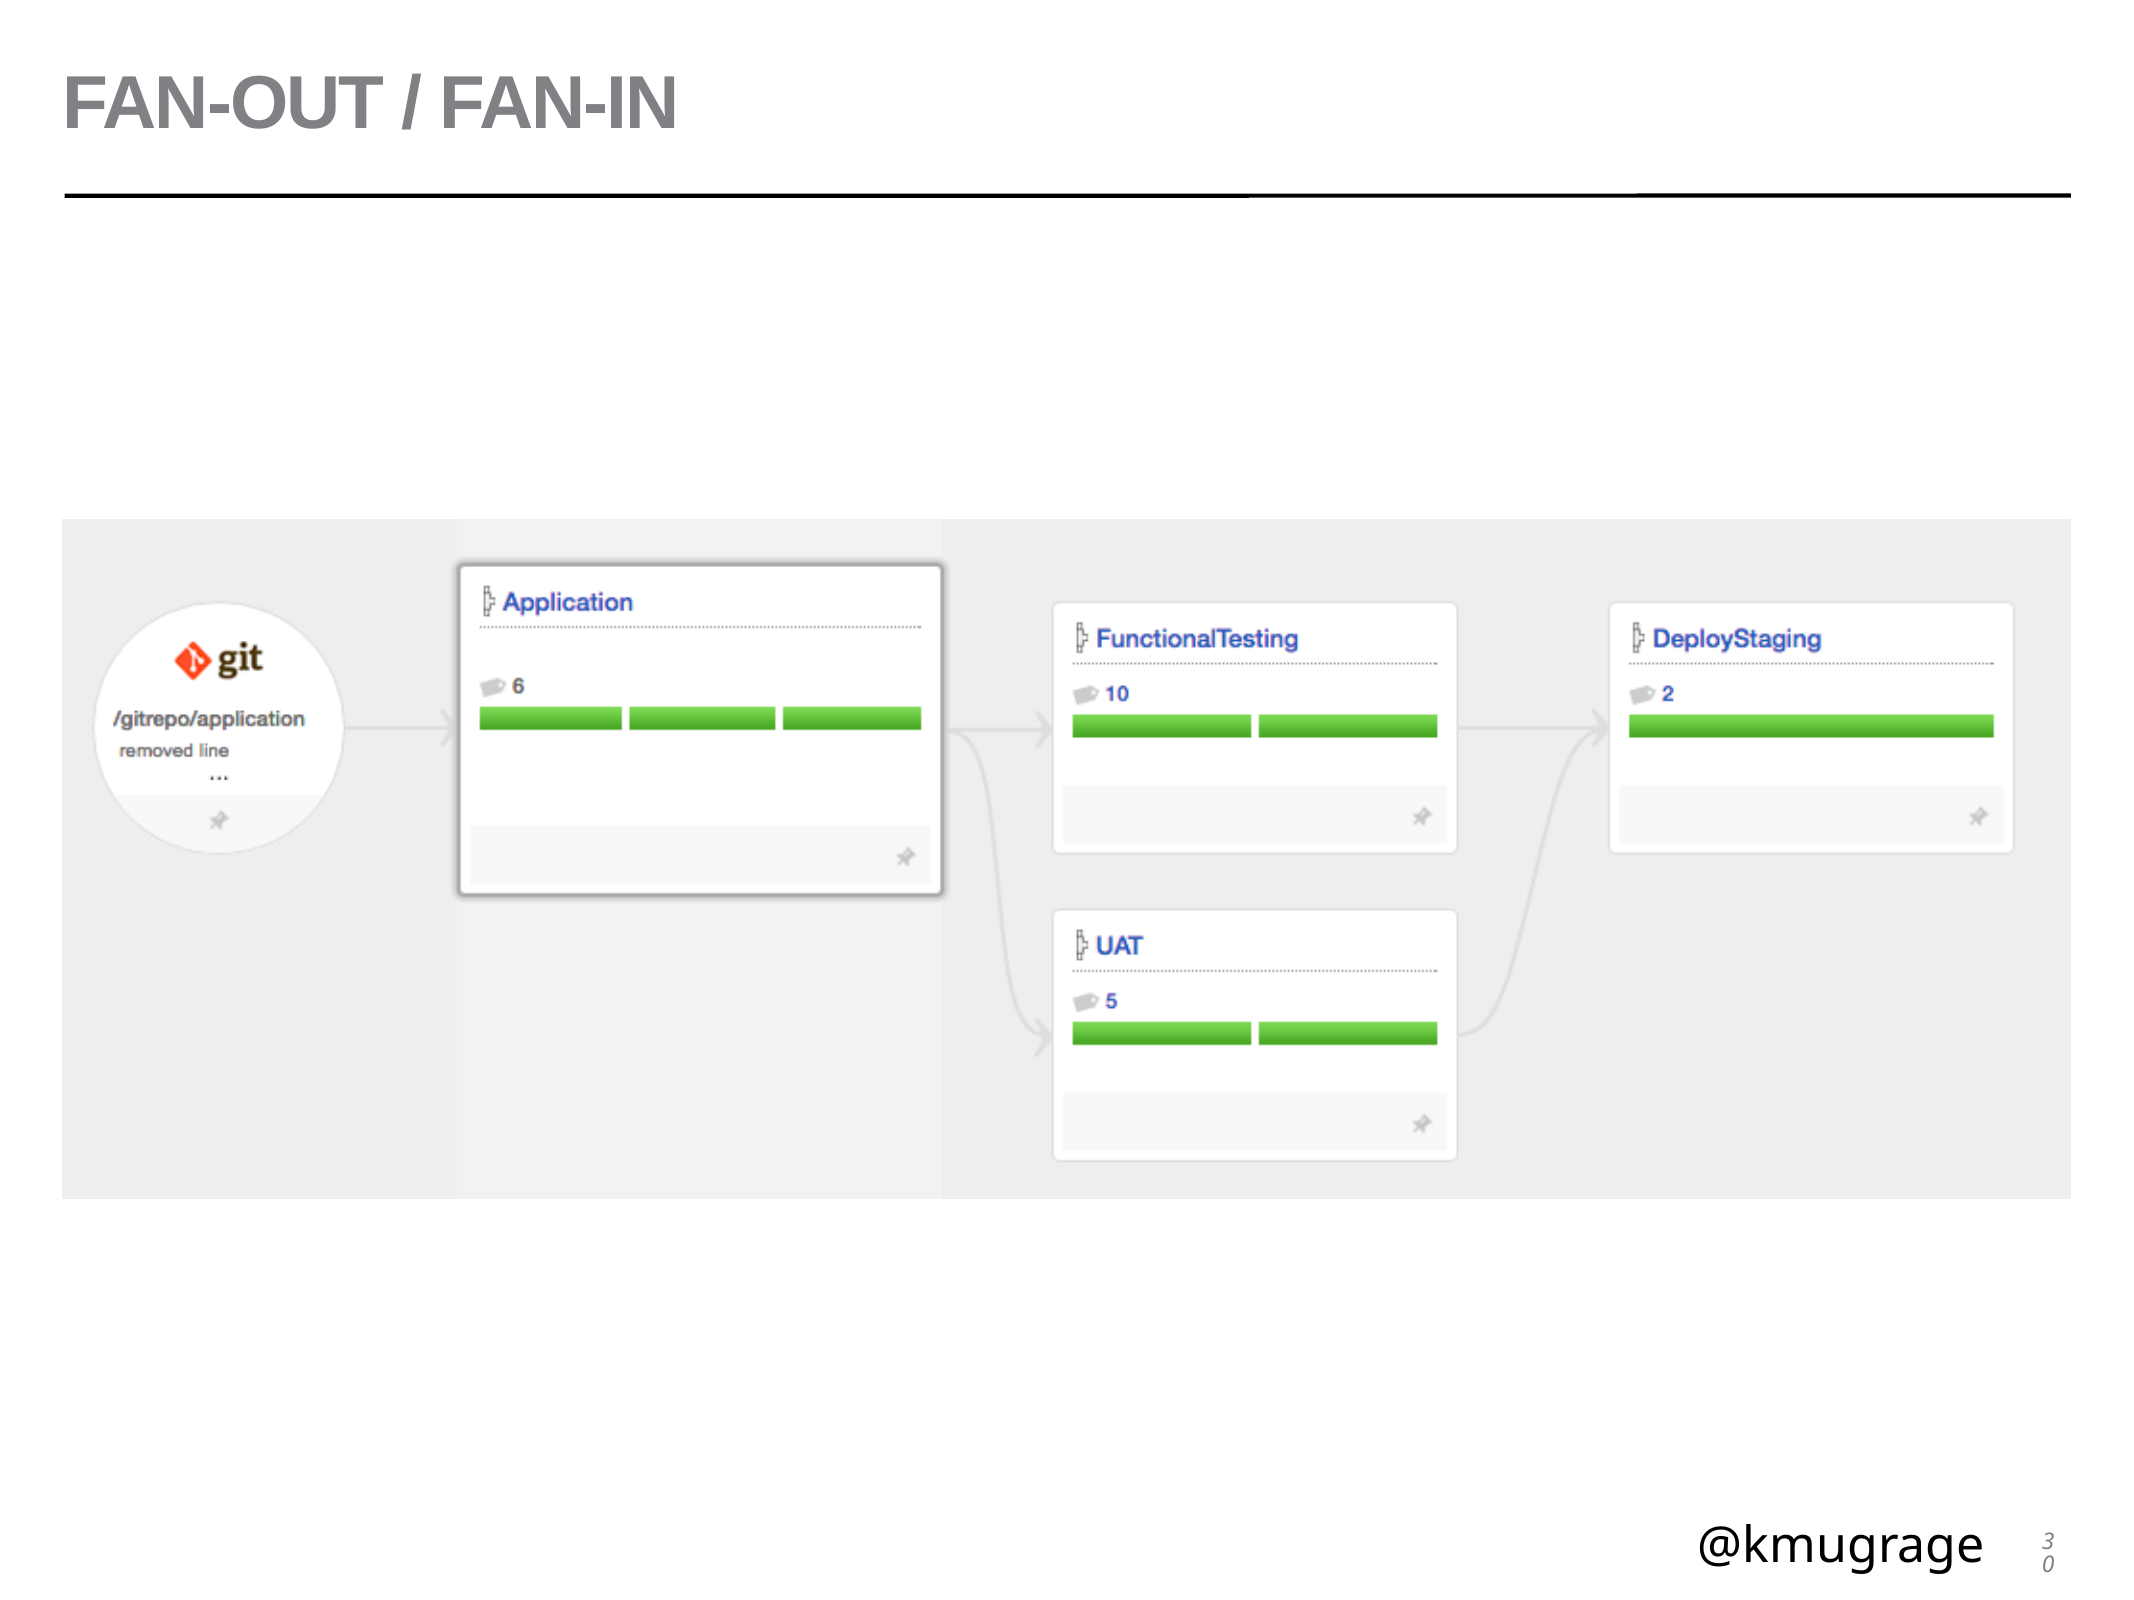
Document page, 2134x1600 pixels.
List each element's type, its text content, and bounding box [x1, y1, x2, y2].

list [62, 519, 2071, 1200]
title FAN-OUT / FAN-IN [62, 50, 2071, 169]
slide_number 30 [2026, 1518, 2071, 1567]
